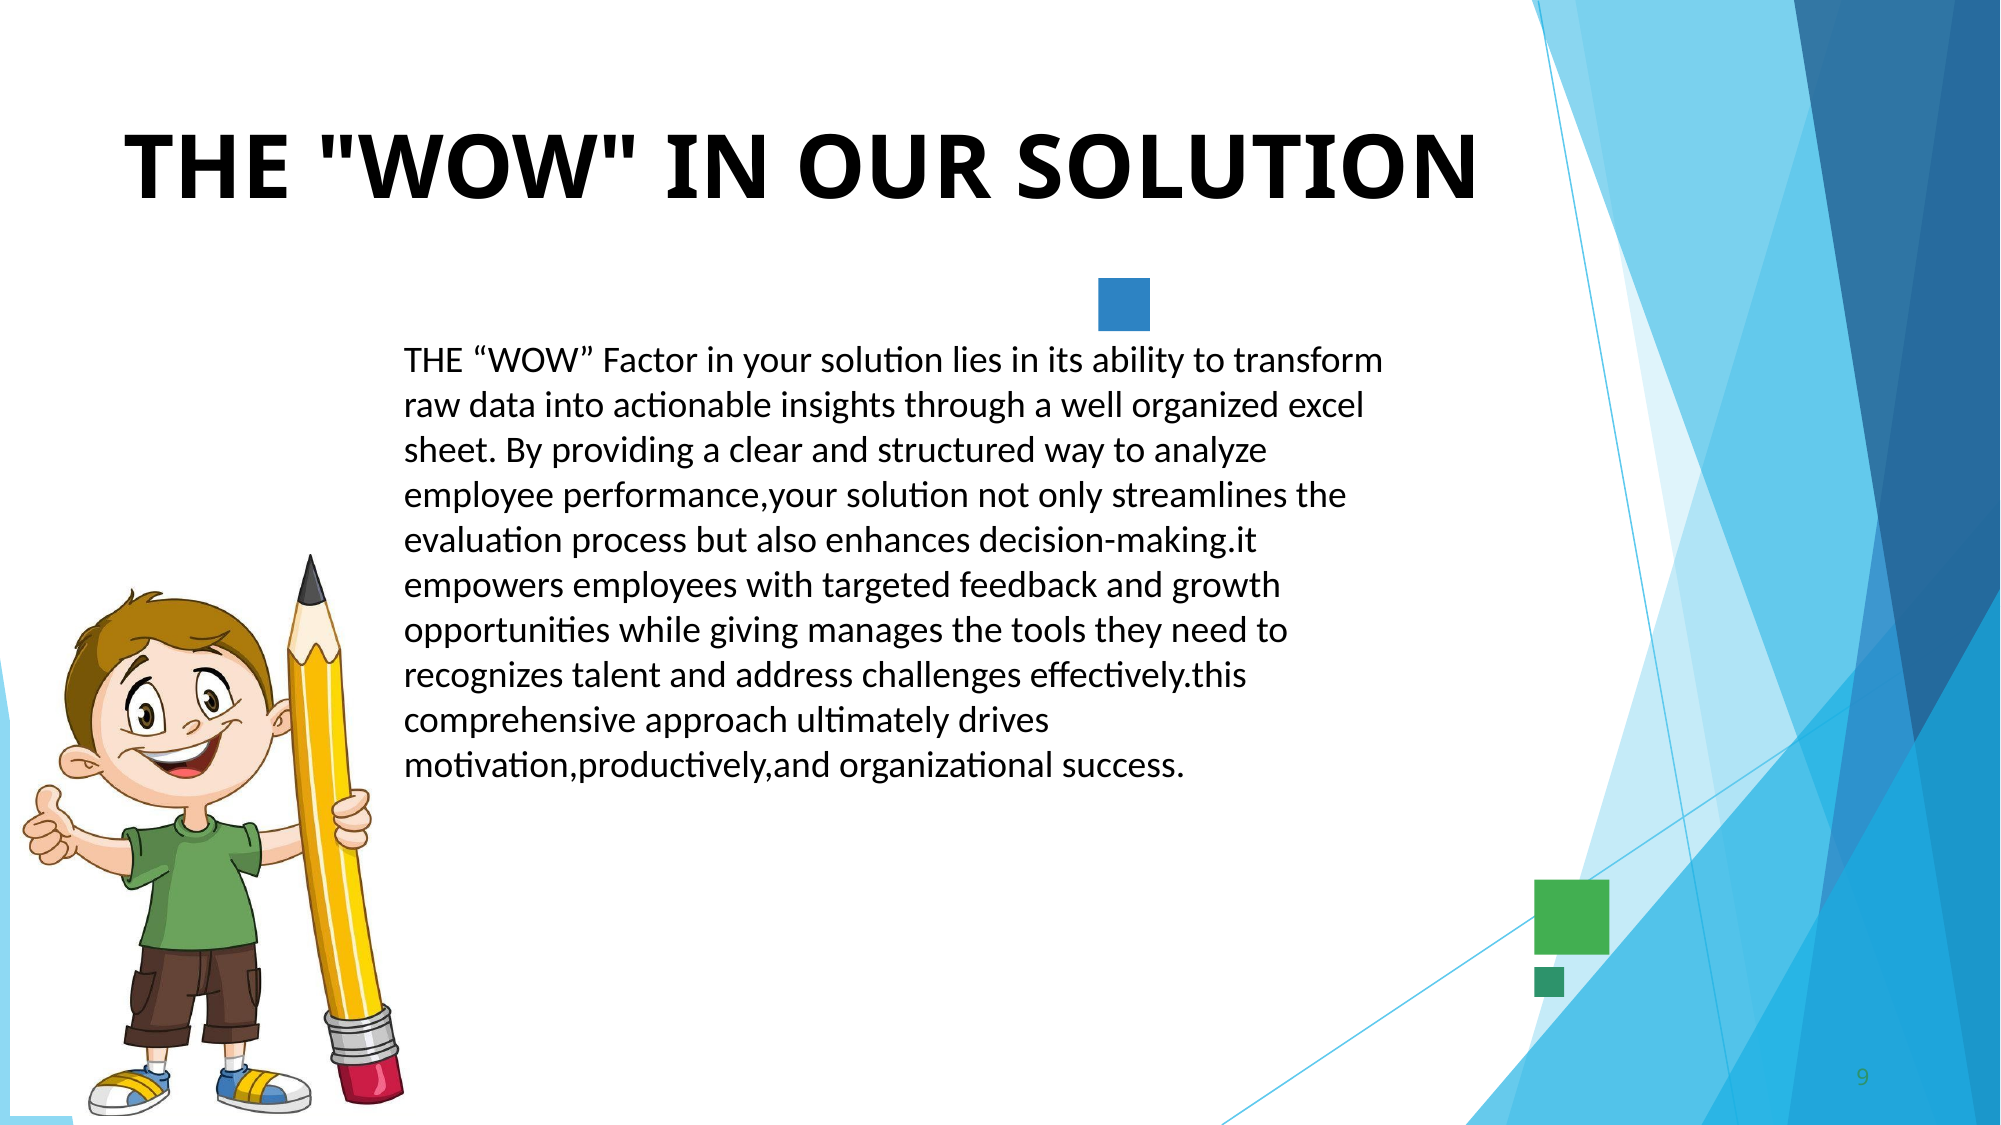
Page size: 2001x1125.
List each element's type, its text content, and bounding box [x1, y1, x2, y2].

text_box THE “WOW” Factor in your solution lies in its ability to transform raw data into actionable insights through a well organized excel sheet. By providing a clear and structured way to analyze employee performance,your solution not only streamlines the evaluation process but also enhances decision-making.it empowers employees with targeted feedback and growth opportunities while giving manages the tools they need to recognizes talent and address challenges effectively.this comprehensive approach ultimately drives motivation,productively,and organizational success. [389, 327, 1415, 792]
text_box [1534, 967, 1565, 997]
title THE "WOW" IN OUR SOLUTION [121, 107, 1513, 298]
text_box [1534, 879, 1610, 955]
text_box [1415, 386, 1850, 543]
text_box [1098, 298, 1150, 327]
picture [10, 554, 416, 1116]
text_box 9 [1849, 1061, 1888, 1095]
